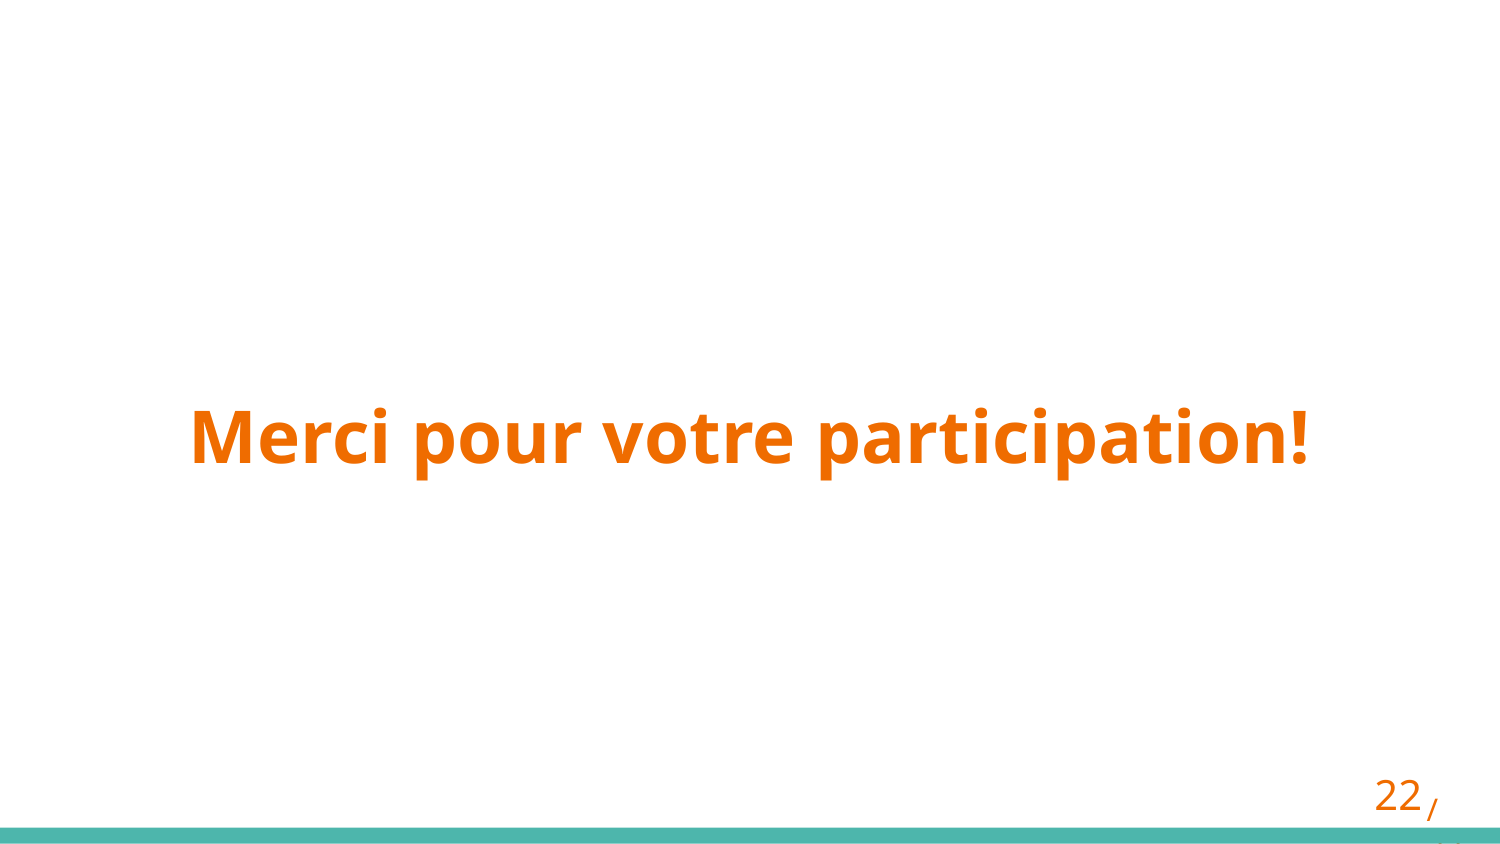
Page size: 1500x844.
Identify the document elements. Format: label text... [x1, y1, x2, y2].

slide_number ‹#› [1359, 765, 1438, 830]
list Merci pour votre participation! [107, 362, 1393, 680]
